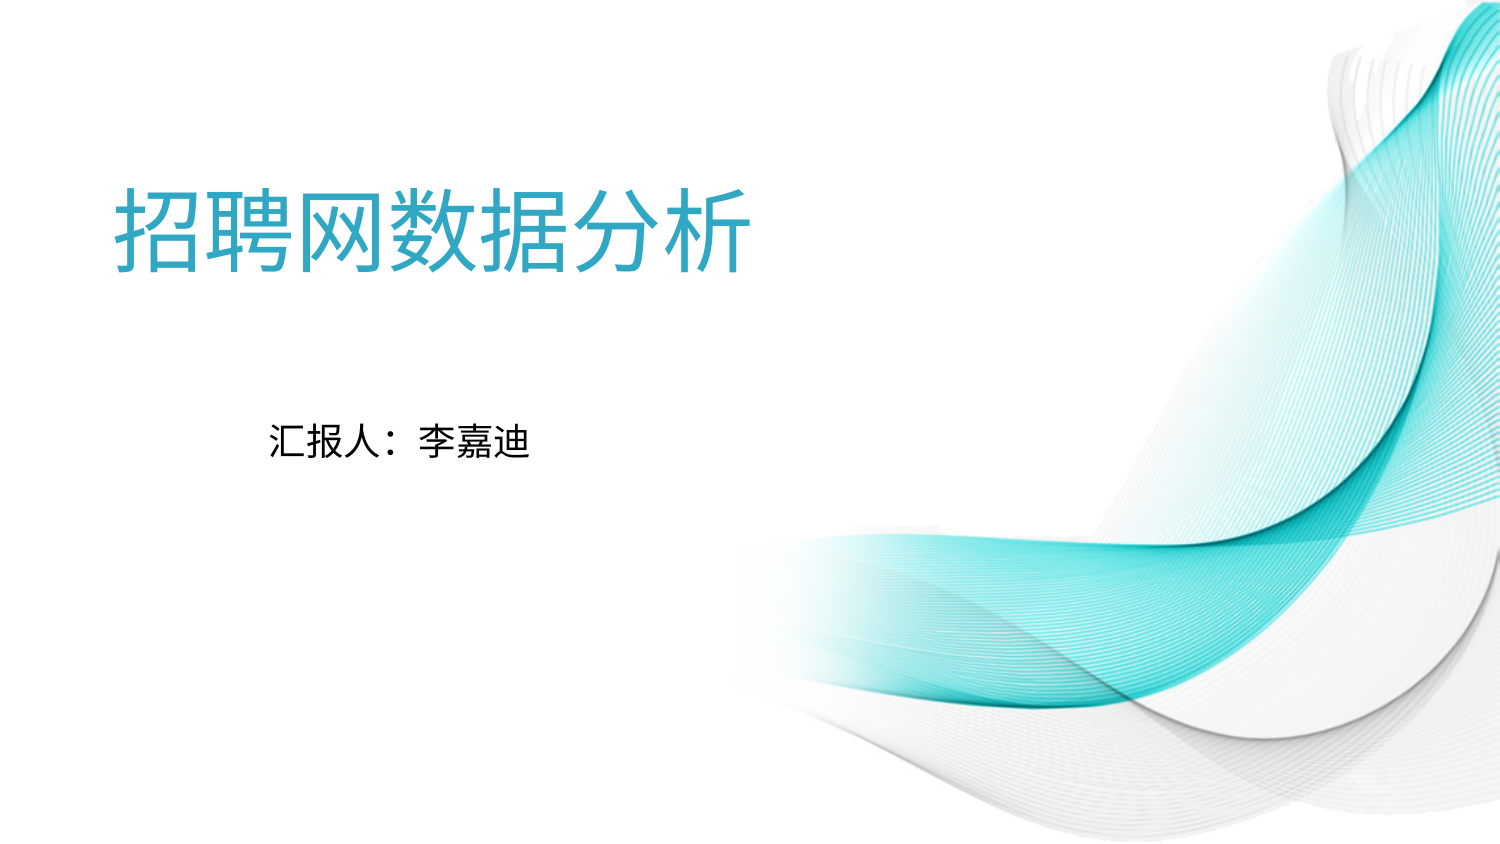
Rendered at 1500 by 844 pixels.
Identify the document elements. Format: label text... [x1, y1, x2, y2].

picture [646, 0, 1500, 844]
text_box 招聘网数据分析 [112, 173, 641, 284]
text_box 汇报人：李嘉迪 [253, 410, 621, 470]
